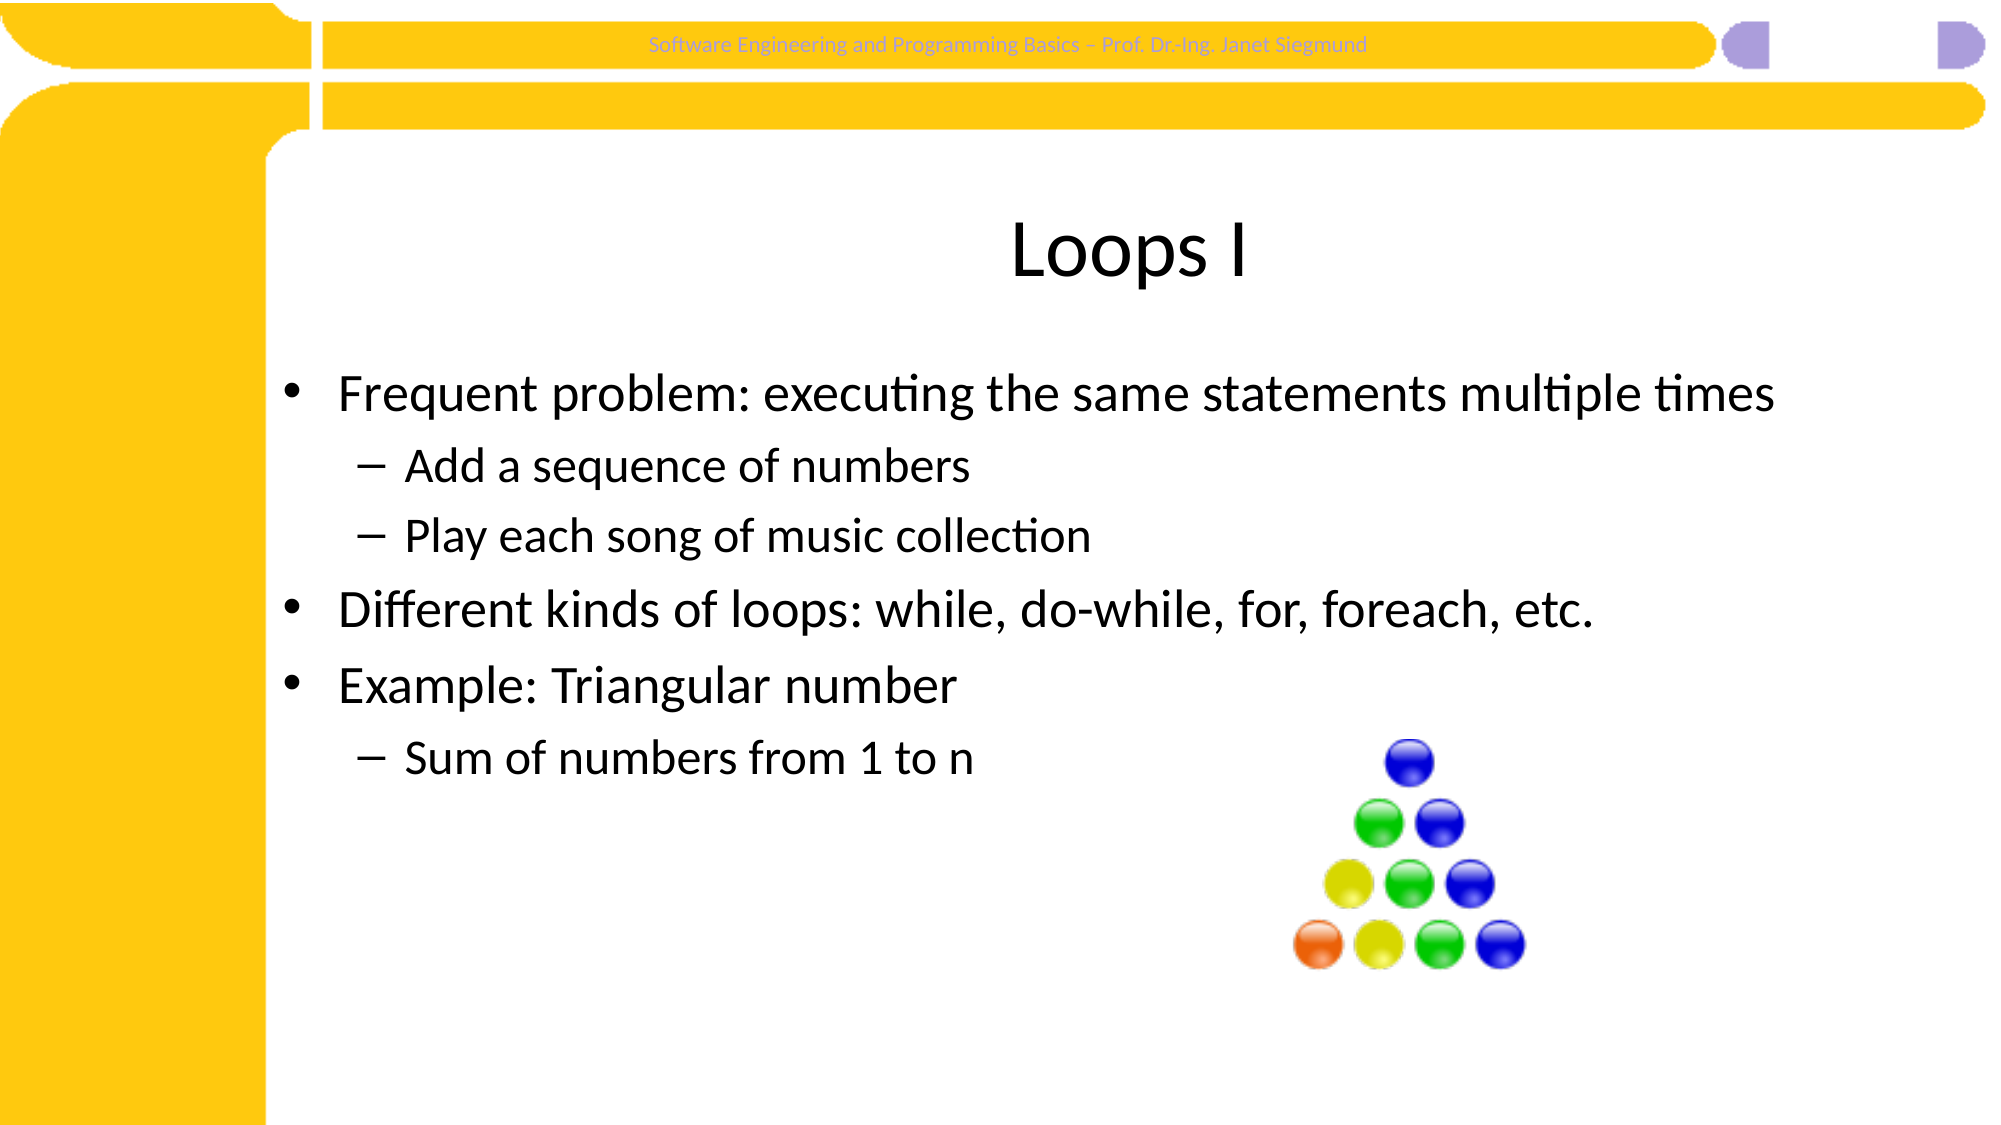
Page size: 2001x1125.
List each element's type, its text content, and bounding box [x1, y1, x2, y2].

title Loops I [267, 149, 1993, 338]
picture [0, 3, 1999, 1125]
